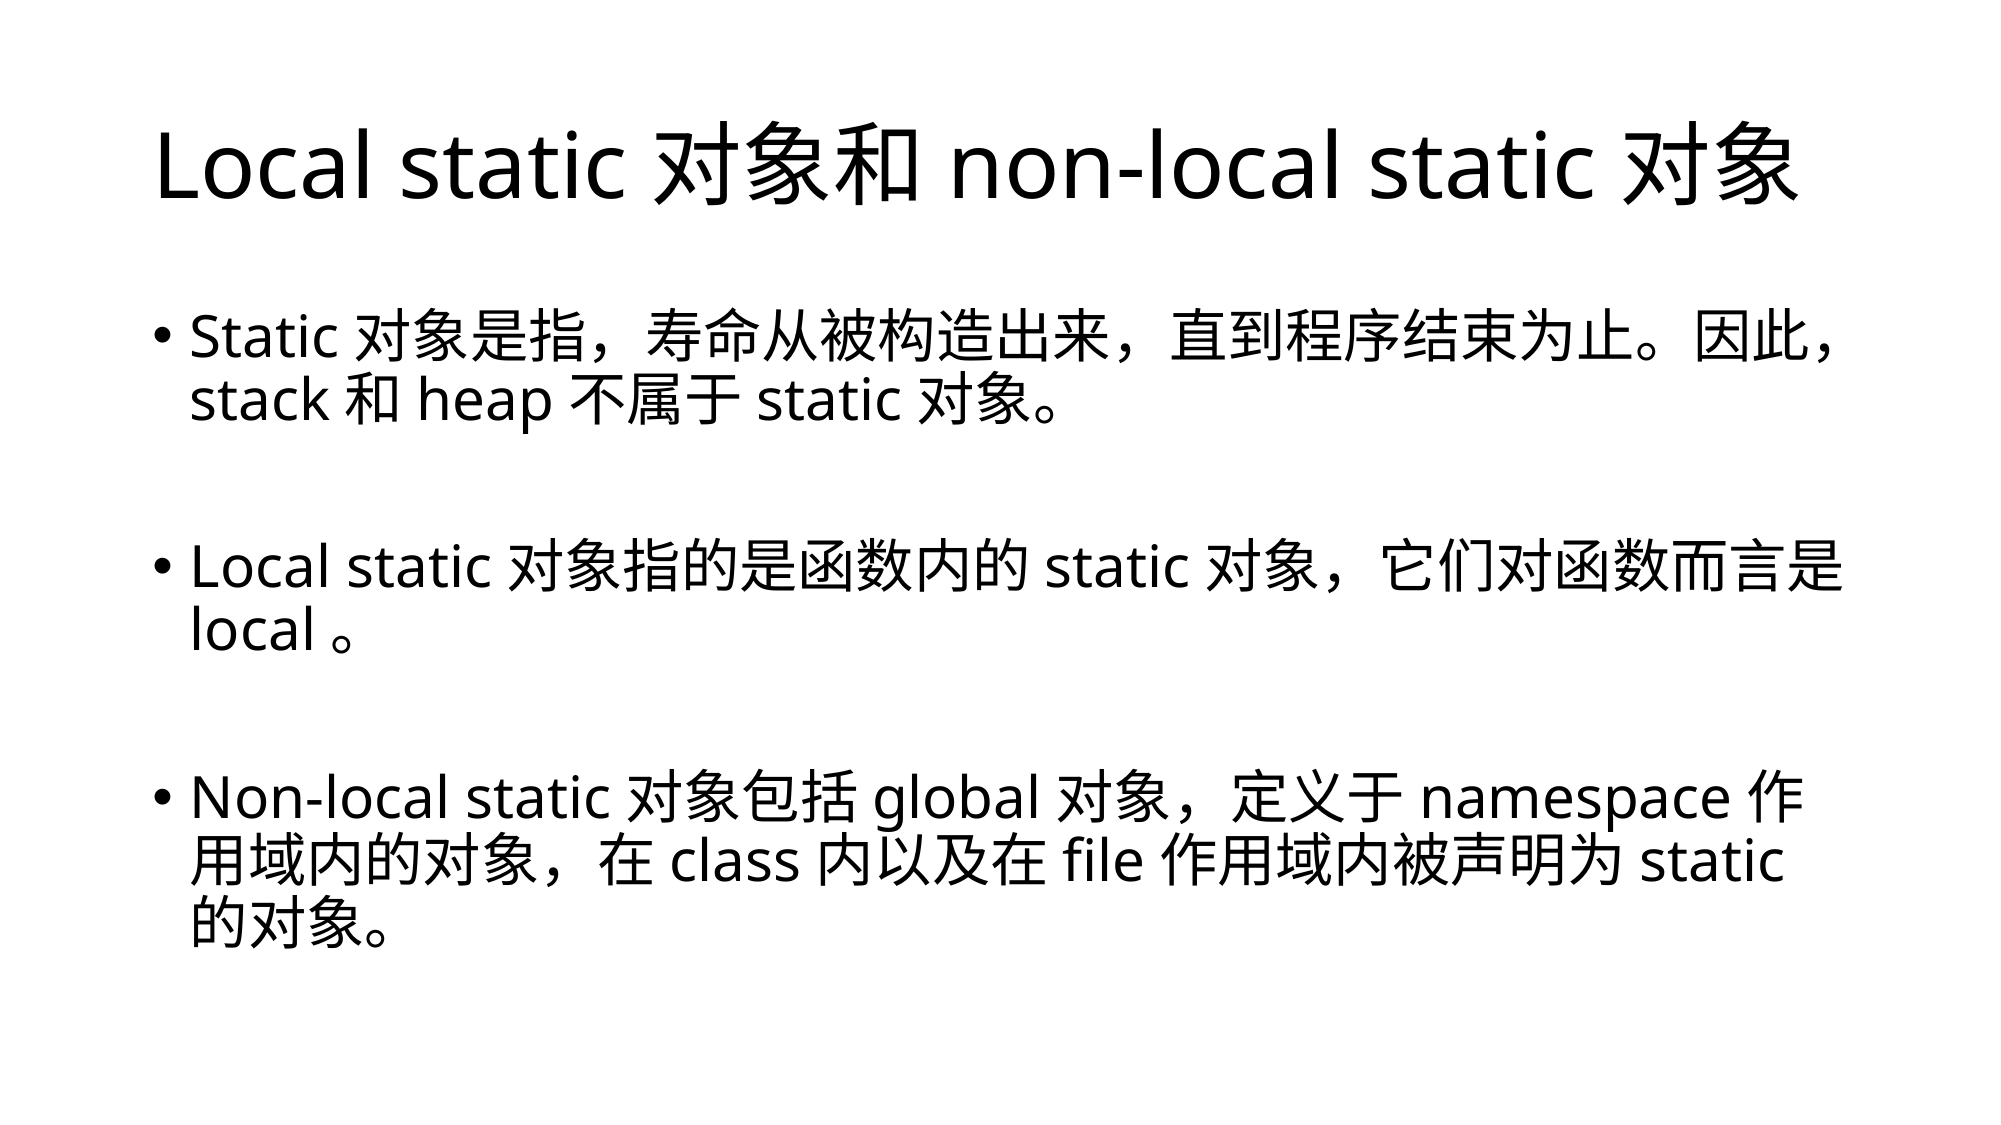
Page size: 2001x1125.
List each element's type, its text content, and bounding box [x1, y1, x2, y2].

title Local static对象和non-local static对象 [137, 59, 1863, 278]
list Static对象是指，寿命从被构造出来，直到程序结束为止。因此，stack和heap不属于static对象。 Local static对象指的是函数内的static对象，它们对函数而言是local。 Non-local static对象包括global对象，定义于namespace作用域内的对象，在class内以及在file作用域内被声明为static的对象。 [137, 299, 1863, 1014]
